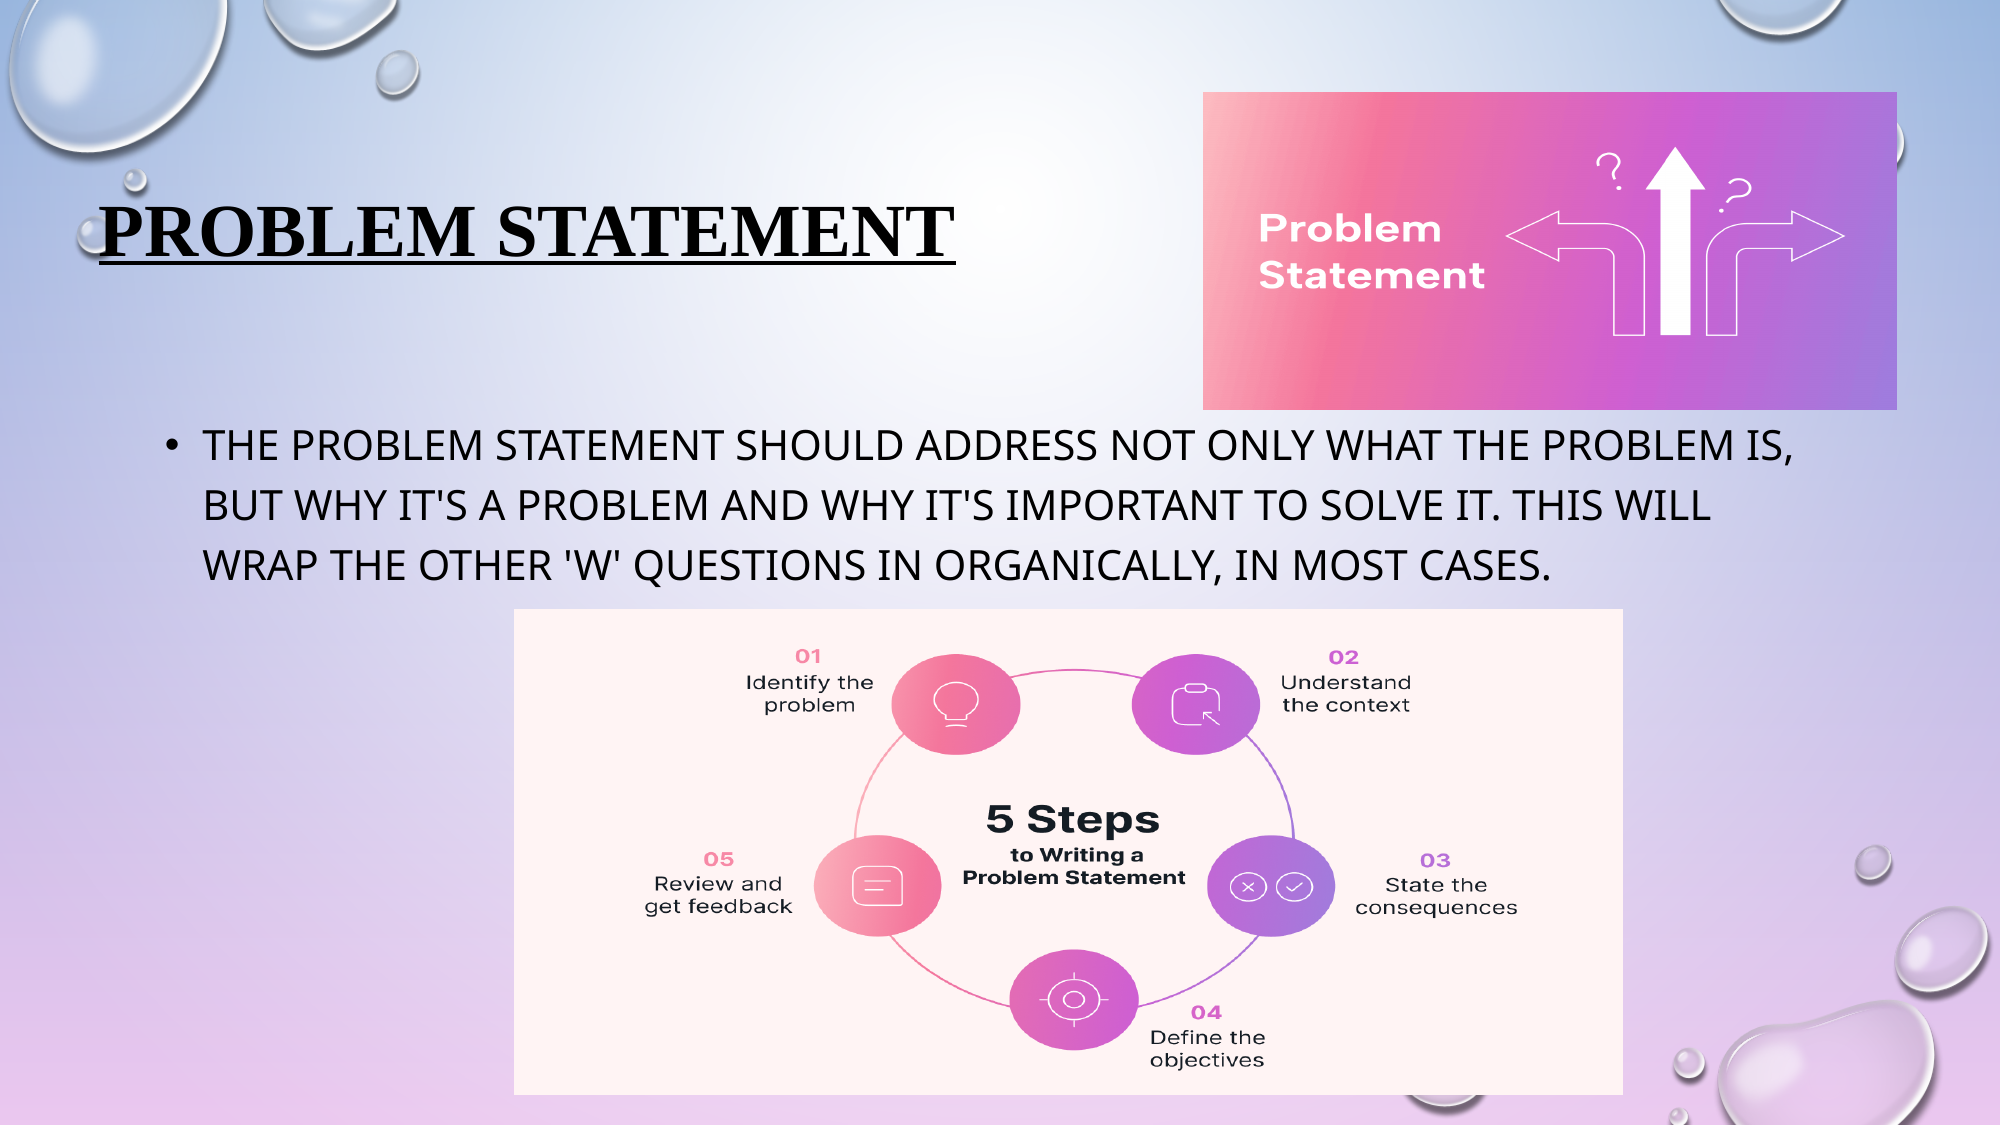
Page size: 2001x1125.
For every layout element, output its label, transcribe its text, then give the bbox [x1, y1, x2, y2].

title Problem statement [83, 183, 1203, 282]
list The problem statement should address not only what the problem is, but why it's a problem and why it's important to solve it. This will wrap the other 'W' questions in organically, in most cases. [149, 330, 1851, 889]
picture [0, 0, 2000, 1125]
